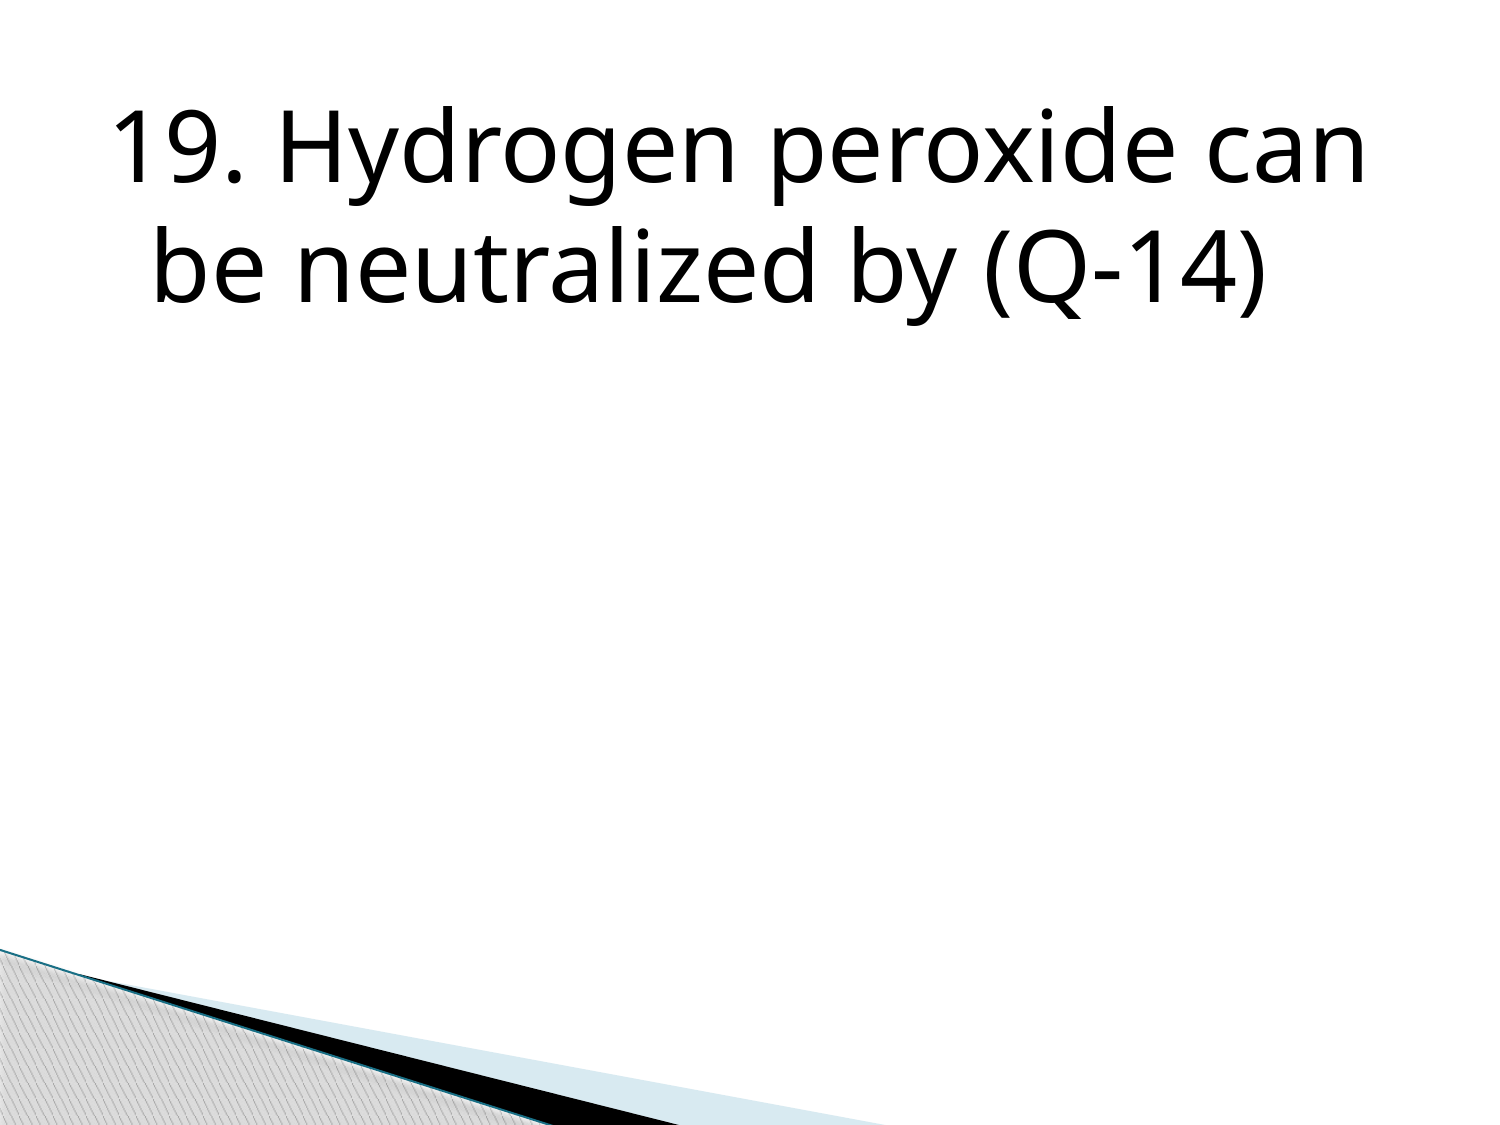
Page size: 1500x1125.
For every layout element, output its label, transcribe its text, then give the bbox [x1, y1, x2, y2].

list 19. Hydrogen peroxide can be neutralized by (Q-14) [75, 75, 1425, 1005]
